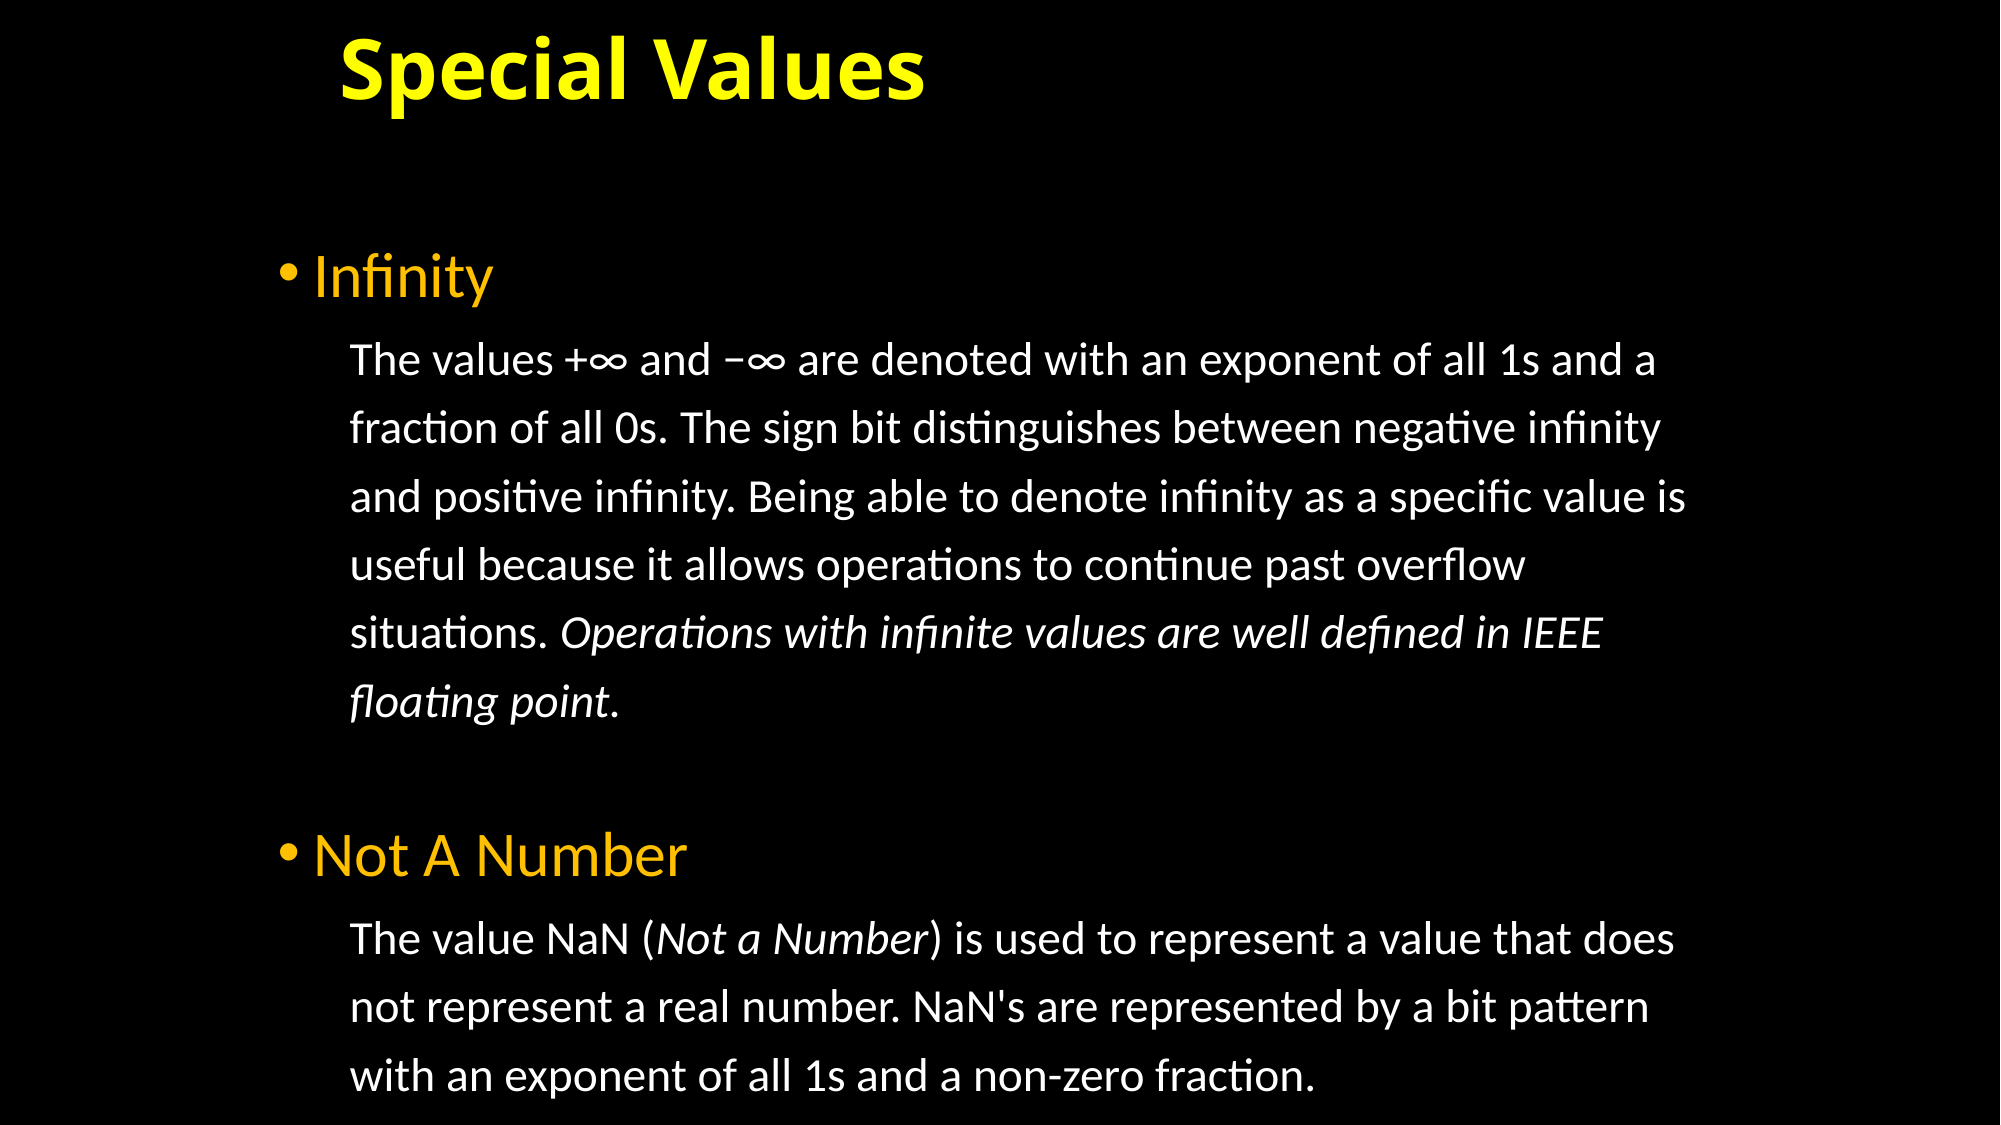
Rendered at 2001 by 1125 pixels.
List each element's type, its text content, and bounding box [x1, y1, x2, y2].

title Special Values [324, 7, 1675, 138]
list Infinity The values +∞ and −∞ are denoted with an exponent of all 1s and a fraction of all 0s. The sign bit distinguishes between negative infinity and positive infinity. Being able to denote infinity as a specific value is useful because it allows operations to continue past overflow situations. Operations with infinite values are well defined in IEEE floating point. Not A Number The value NaN (Not a Number) is used to represent a value that does not represent a real number. NaN's are represented by a bit pattern with an exponent of all 1s and a non-zero fraction. [262, 162, 1708, 1113]
